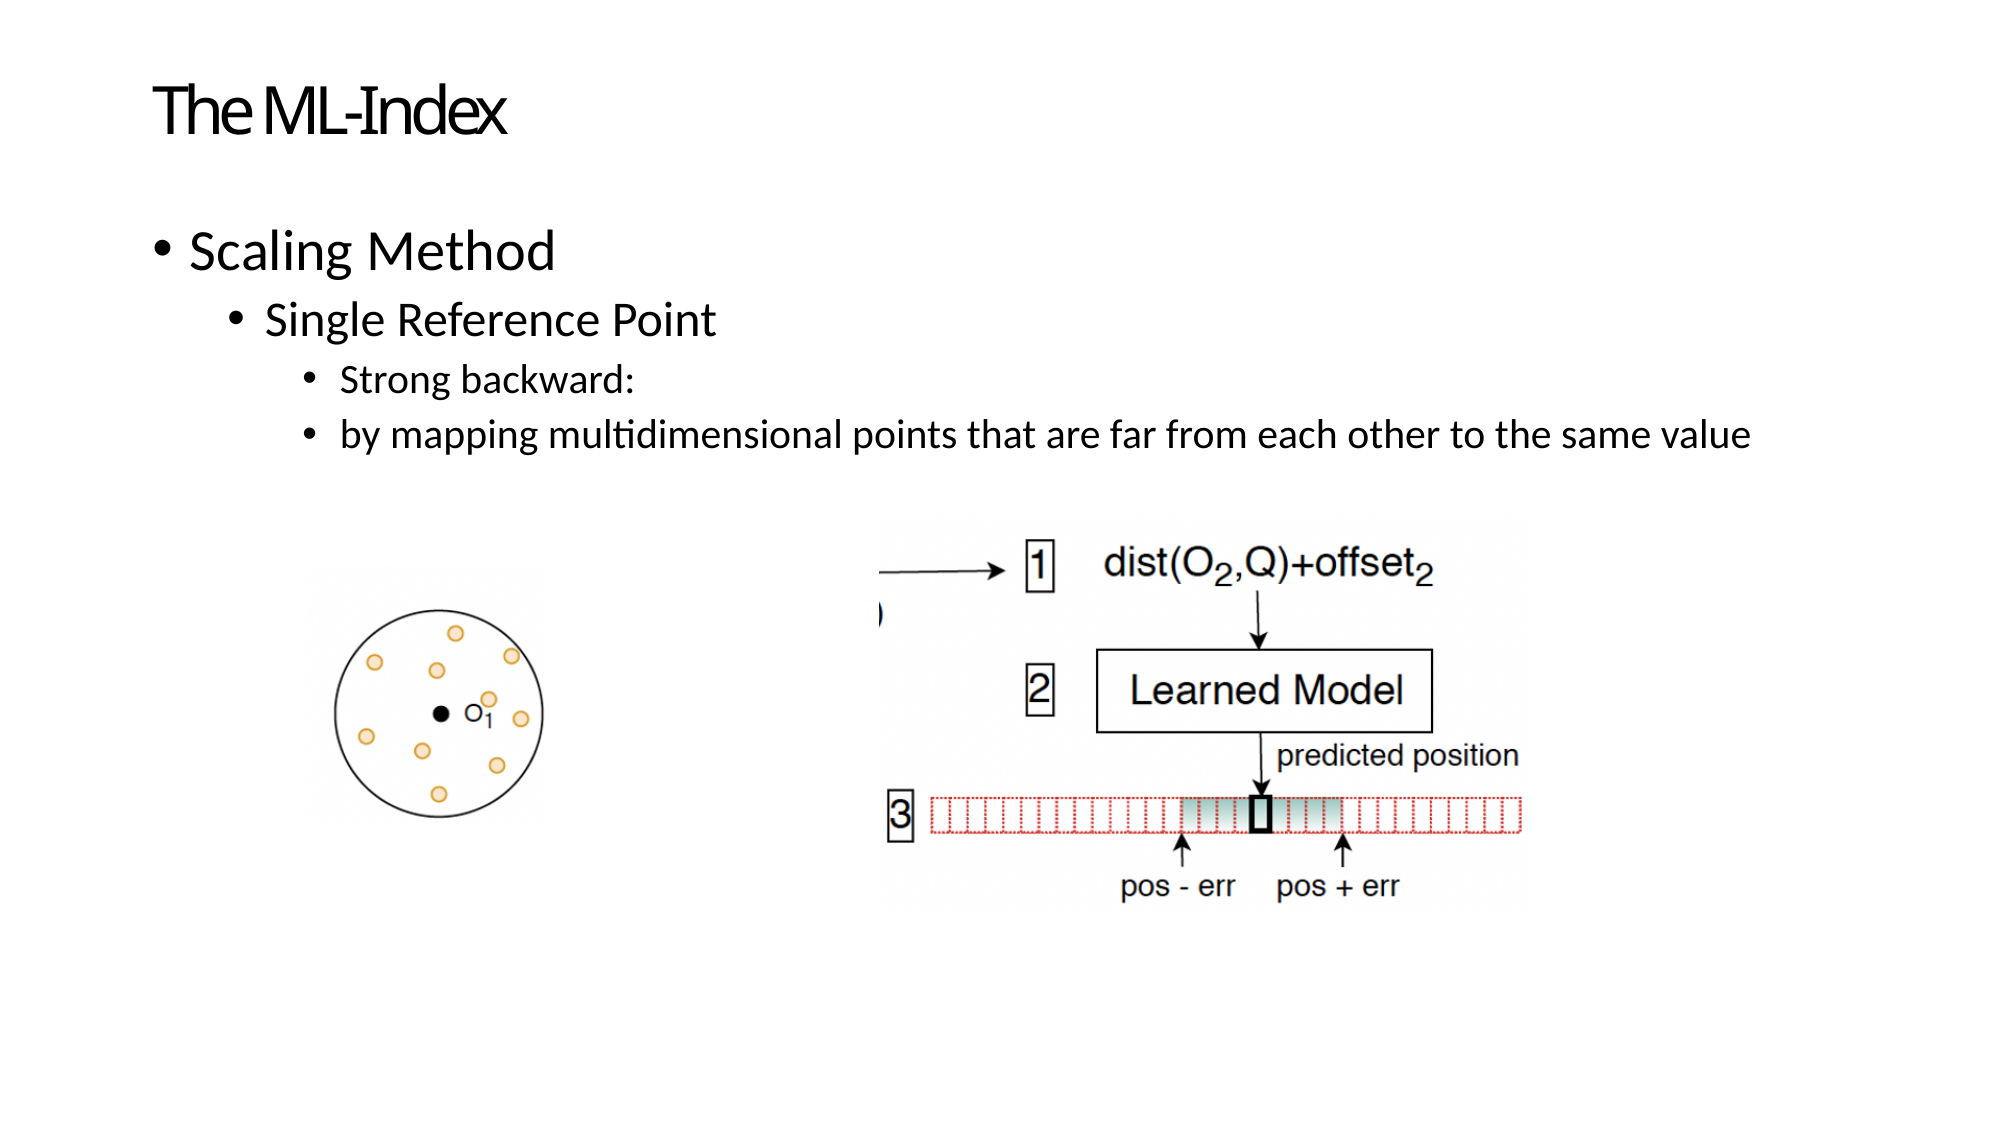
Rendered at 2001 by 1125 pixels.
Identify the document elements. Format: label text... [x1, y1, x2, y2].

list Scaling Method Single Reference Point Strong backward: by mapping multidimensional points that are far from each other to the same value [137, 212, 1863, 1014]
picture [879, 514, 1528, 913]
picture [305, 562, 546, 823]
title The ML-Index [137, 59, 1863, 166]
